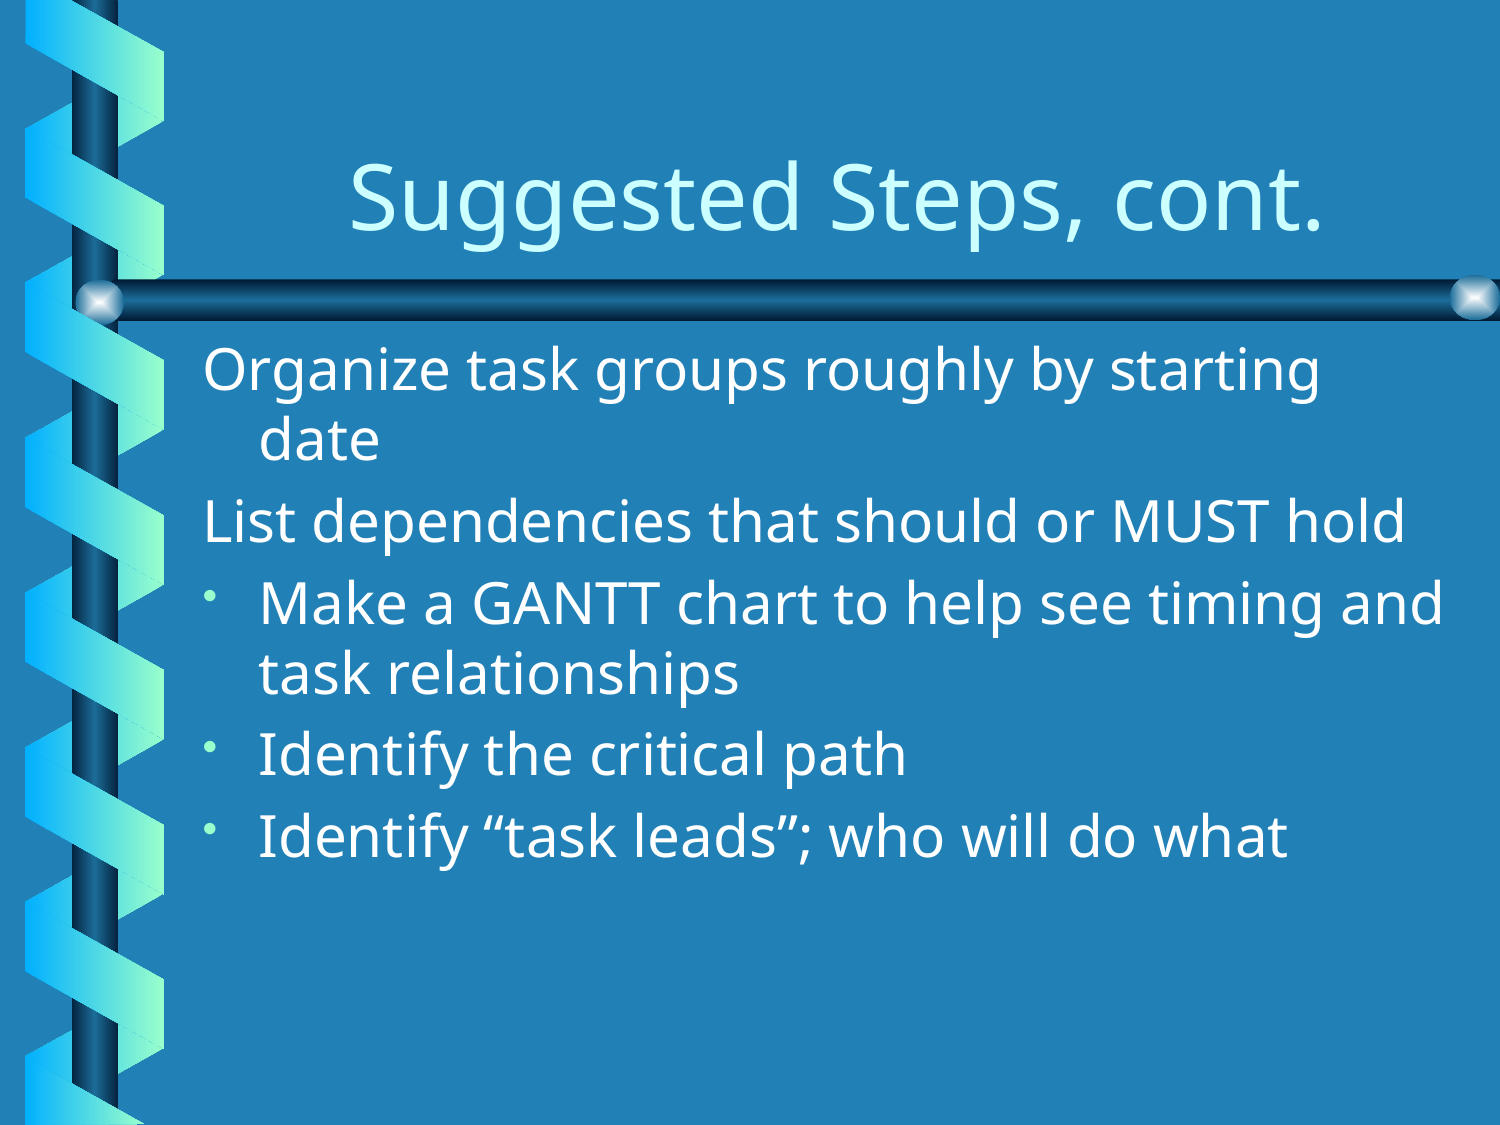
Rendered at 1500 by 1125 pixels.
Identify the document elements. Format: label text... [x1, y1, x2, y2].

list Organize task groups roughly by starting date List dependencies that should or MUST hold Make a GANTT chart to help see timing and task relationships Identify the critical path Identify “task leads”; who will do what [187, 324, 1463, 1001]
title Suggested Steps, cont. [199, 68, 1476, 257]
